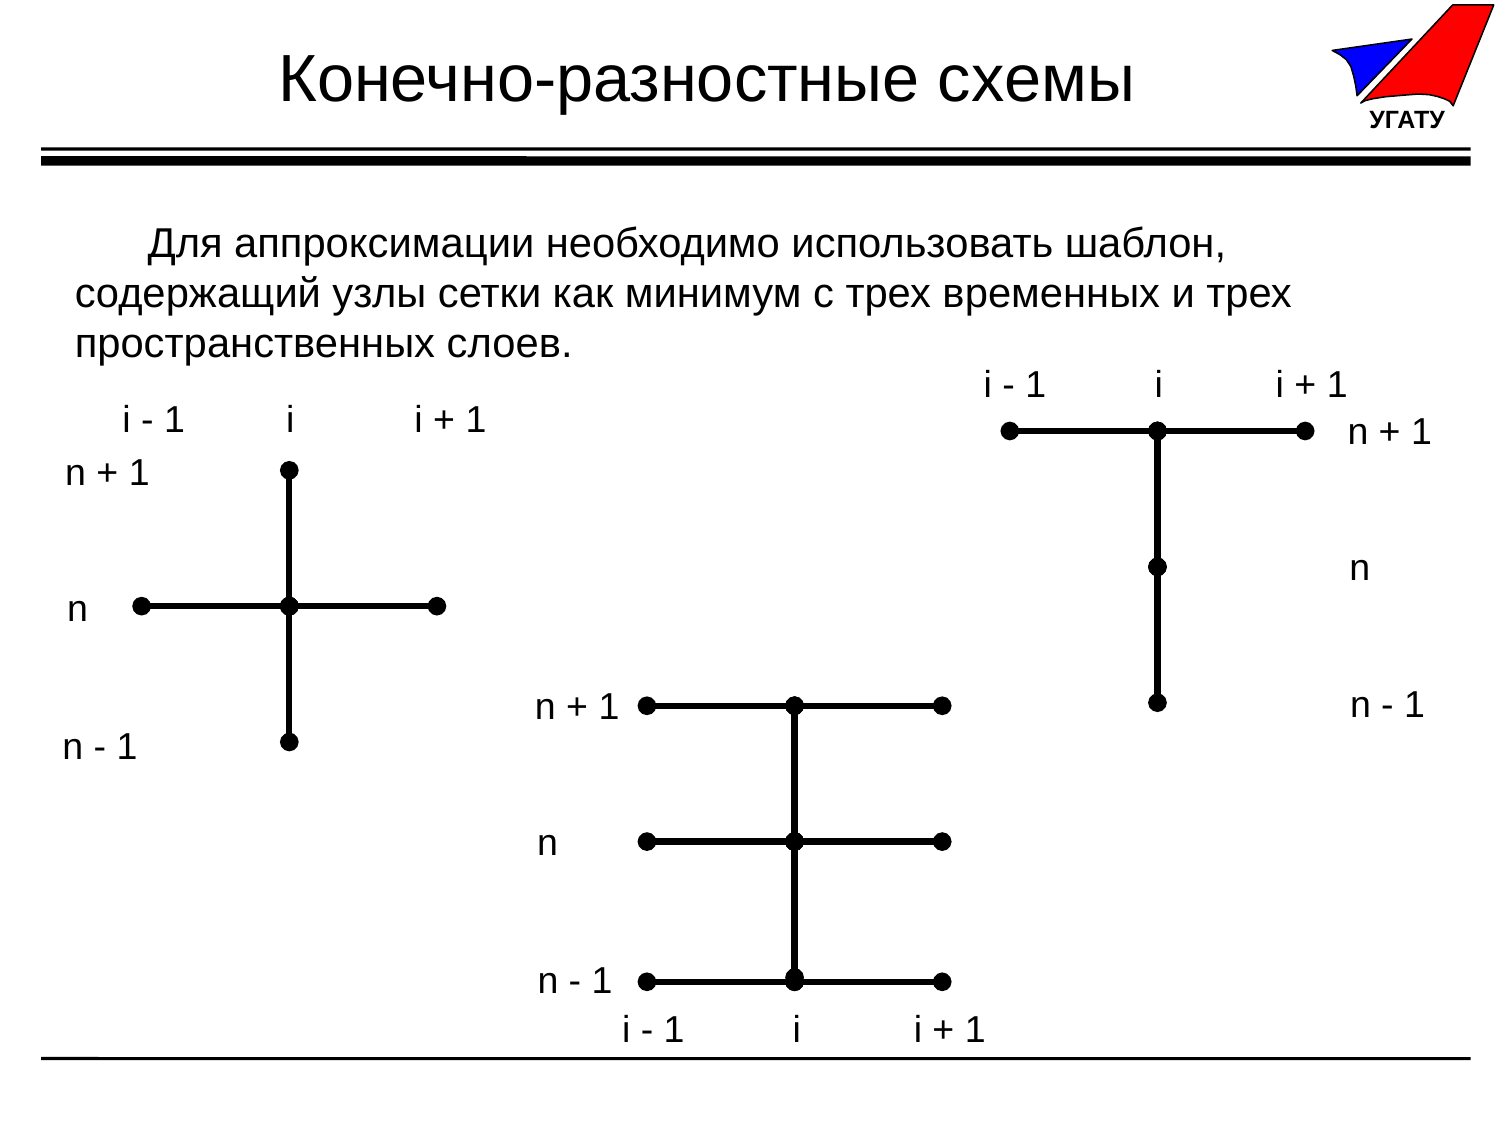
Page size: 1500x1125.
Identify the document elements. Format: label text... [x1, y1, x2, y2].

text_box n + 1 [1332, 399, 1447, 460]
text_box i - 1 [969, 352, 1062, 413]
text_box n - 1 [1335, 673, 1440, 733]
text_box n - 1 [522, 948, 628, 1009]
text_box i - 1 [107, 387, 201, 448]
text_box i + 1 [1260, 352, 1363, 413]
text_box i + 1 [898, 997, 1001, 1058]
text_box i [1139, 352, 1234, 413]
text_box n [52, 577, 103, 637]
text_box i [777, 997, 872, 1058]
text_box n [522, 811, 573, 871]
text_box n + 1 [50, 440, 165, 501]
text_box n - 1 [47, 714, 153, 775]
text_box n [1334, 535, 1386, 596]
text_box i [271, 387, 365, 448]
text_box i - 1 [607, 997, 700, 1058]
title Конечно-разностные схемы [41, 1, 1392, 149]
text_box n + 1 [520, 674, 635, 735]
text_box i + 1 [399, 387, 502, 448]
text_box Для аппроксимации необходимо использовать шаблон, содержащий узлы сетки как минимум с трех временных и трех пространственных слоев. [58, 208, 1447, 373]
